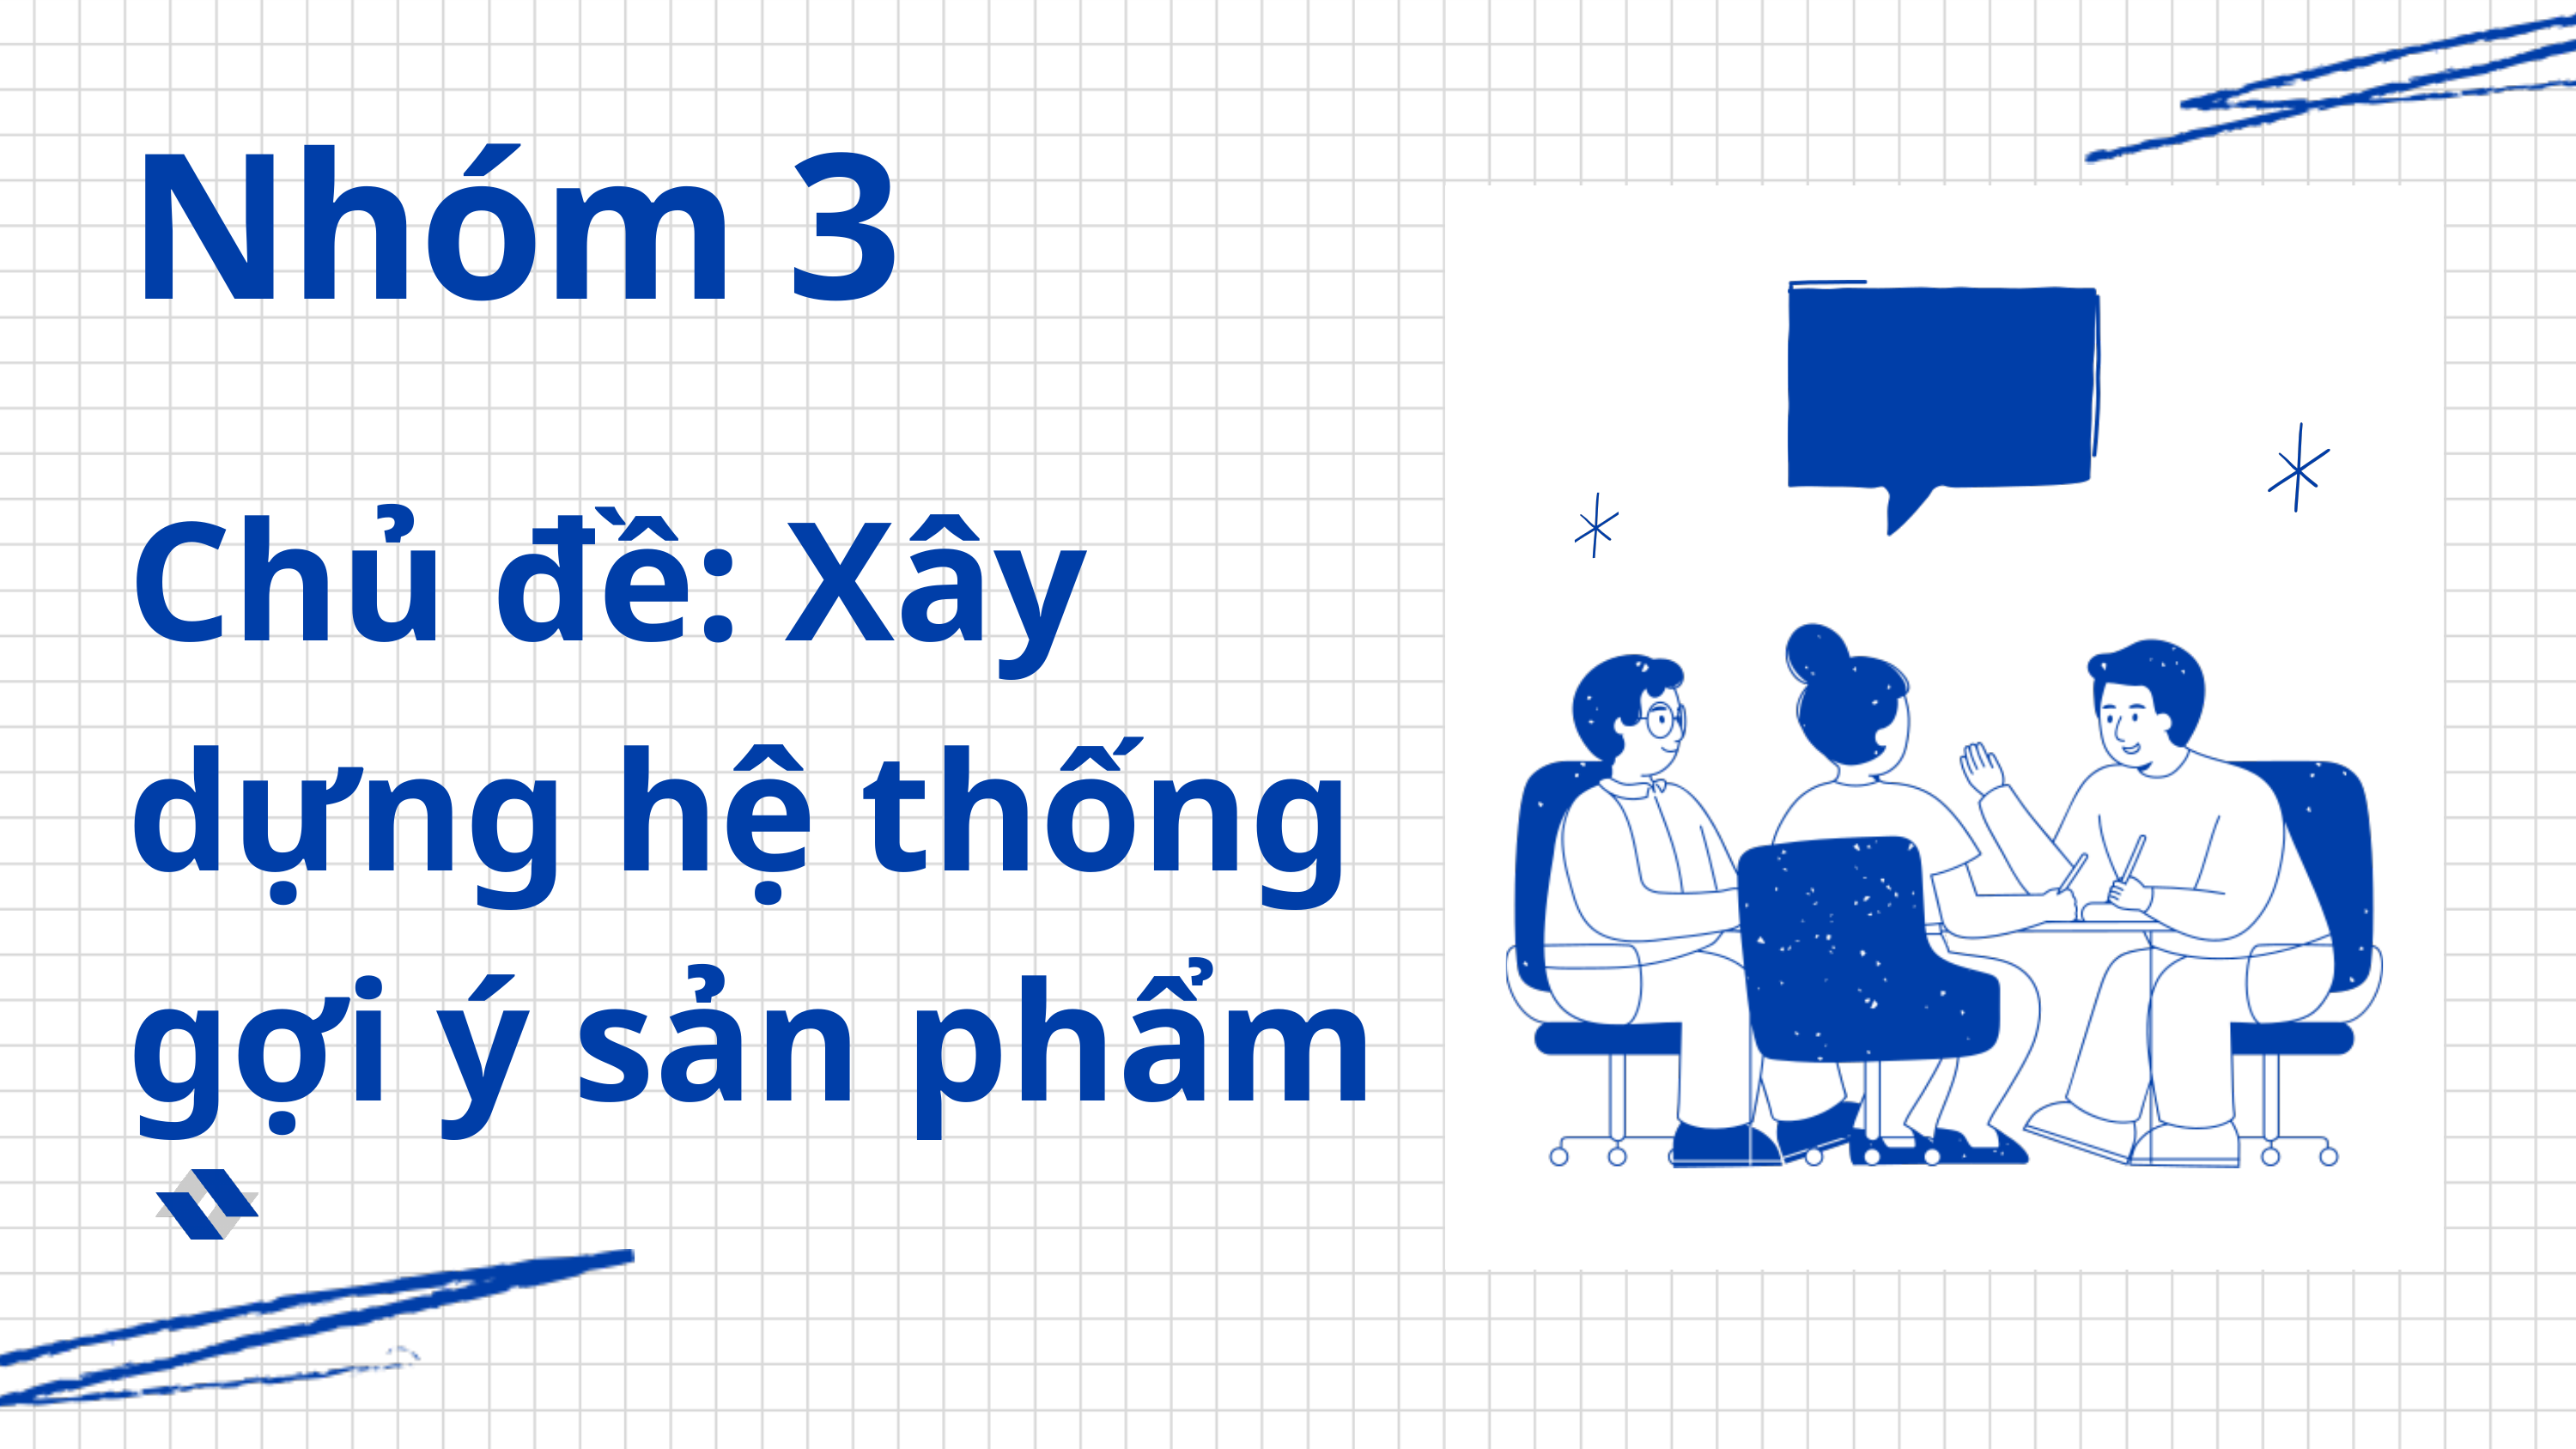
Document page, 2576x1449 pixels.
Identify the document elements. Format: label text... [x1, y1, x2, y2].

text_box [0, 1249, 635, 1449]
text_box [0, 0, 2576, 1449]
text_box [1444, 185, 2444, 1270]
text_box [155, 1169, 259, 1240]
text_box Chủ đề: Xây dựng hệ thống gợi ý sản phẩm [127, 443, 1397, 1135]
text_box Nhóm 3 [127, 97, 1247, 341]
text_box [2083, 0, 2576, 165]
